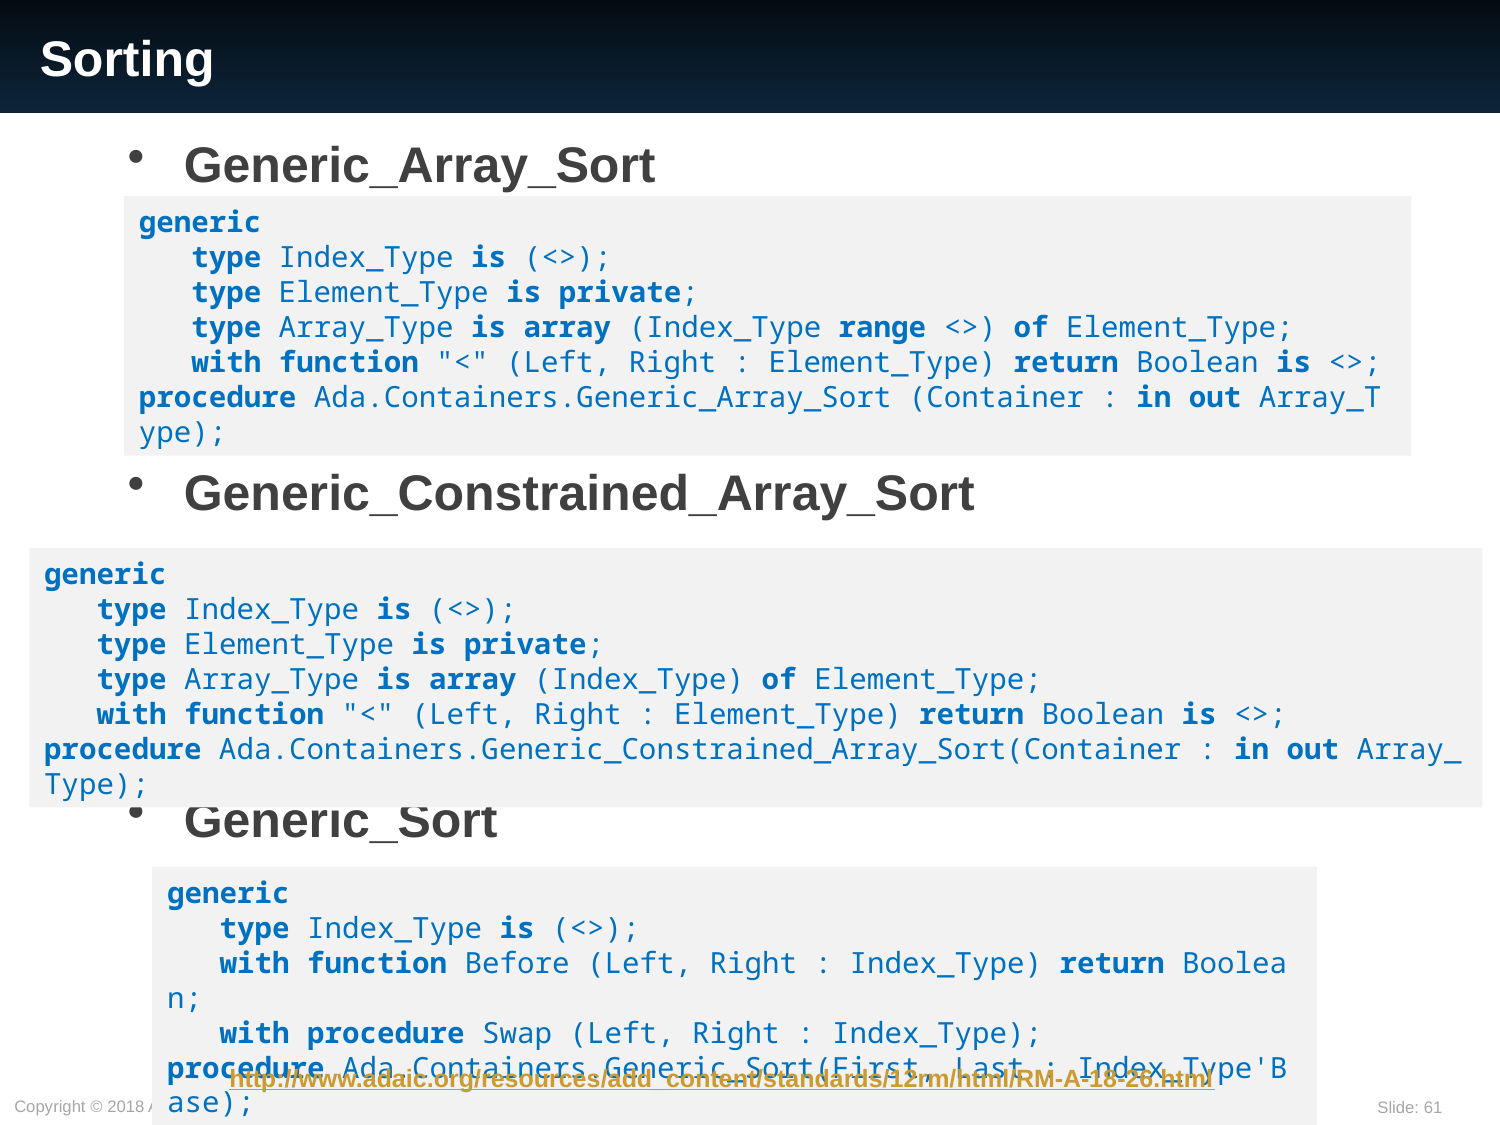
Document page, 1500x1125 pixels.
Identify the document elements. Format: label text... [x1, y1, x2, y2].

list Generic_Array_Sort Generic_Constrained_Array_Sort Generic_Sort [112, 808, 1400, 988]
title Sorting [24, 12, 1338, 100]
text_box generic type Index_Type is (<>); with function Before (Left, Right : Index_Type) return Boolean; with procedure Swap (Left, Right : Index_Type); procedure Ada.Containers.Generic_Sort(First, Last : Index_Type'Base); [152, 866, 1317, 1125]
text_box http://www.adaic.org/resources/add_content/standards/12rm/html/RM-A-18-26.html [214, 1055, 1231, 1101]
text_box generic type Index_Type is (<>); type Element_Type is private; type Array_Type is array (Index_Type) of Element_Type; with function "<" (Left, Right : Element_Type) return Boolean is <>; procedure Ada.Containers.Generic_Constrained_Array_Sort(Container : in out Array_Type); [29, 547, 1483, 808]
list Generic_Array_Sort Generic_Constrained_Array_Sort Generic_Sort [112, 112, 1400, 547]
text_box generic type Index_Type is (<>); type Element_Type is private; type Array_Type is array (Index_Type range <>) of Element_Type; with function "<" (Left, Right : Element_Type) return Boolean is <>; procedure Ada.Containers.Generic_Array_Sort (Container : in out Array_Type); [123, 196, 1412, 456]
